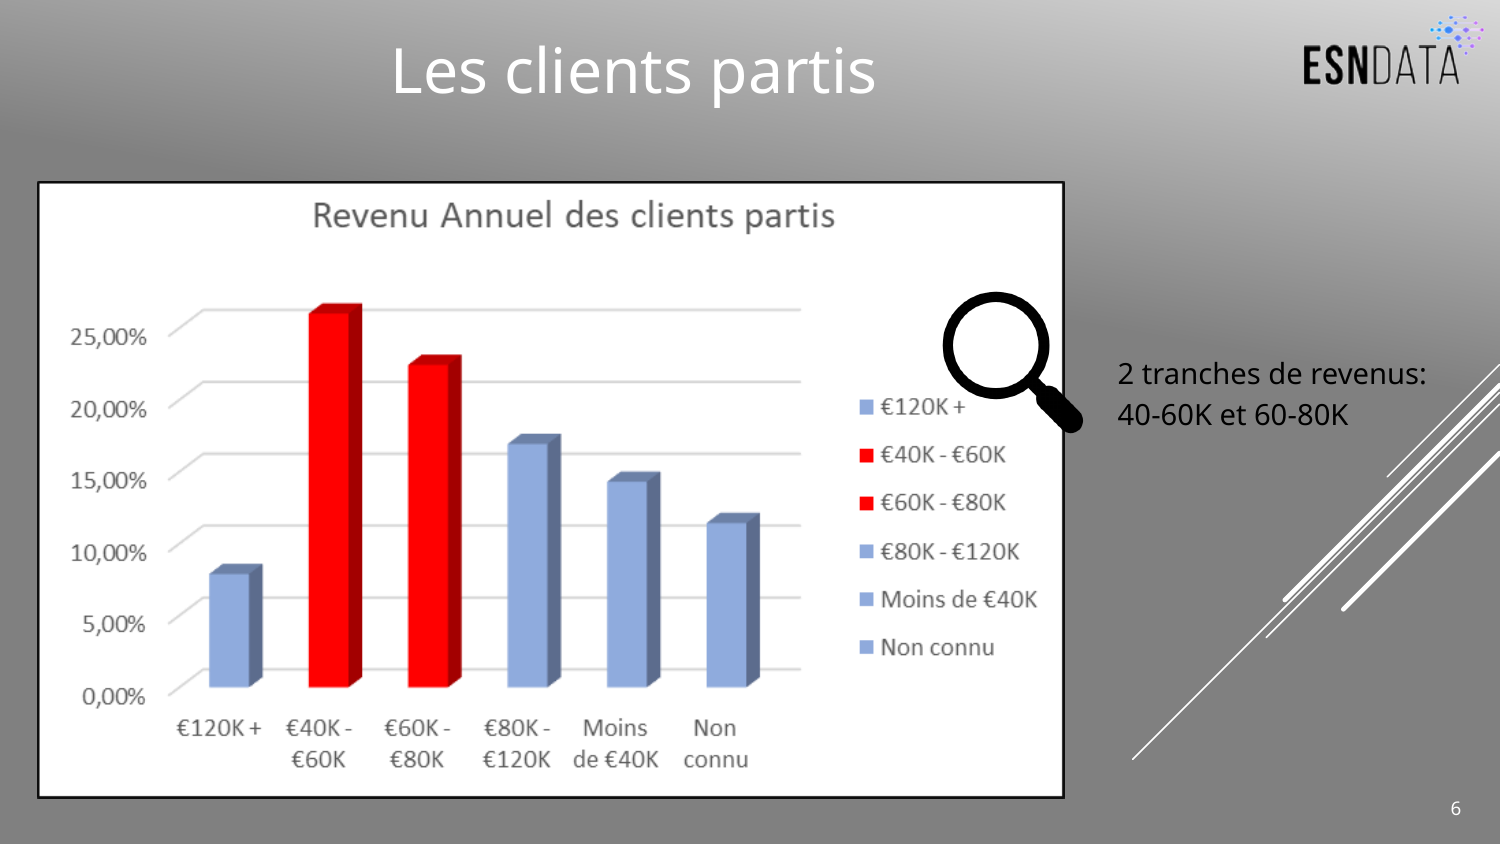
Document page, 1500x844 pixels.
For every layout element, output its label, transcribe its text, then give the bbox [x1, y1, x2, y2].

slide_number 6 [1386, 777, 1477, 842]
picture [37, 181, 1099, 800]
title Les clients partis [375, 16, 953, 181]
picture [1280, 0, 1500, 99]
text_box 2 tranches de revenus: 40-60K et 60-80K [1102, 335, 1466, 527]
